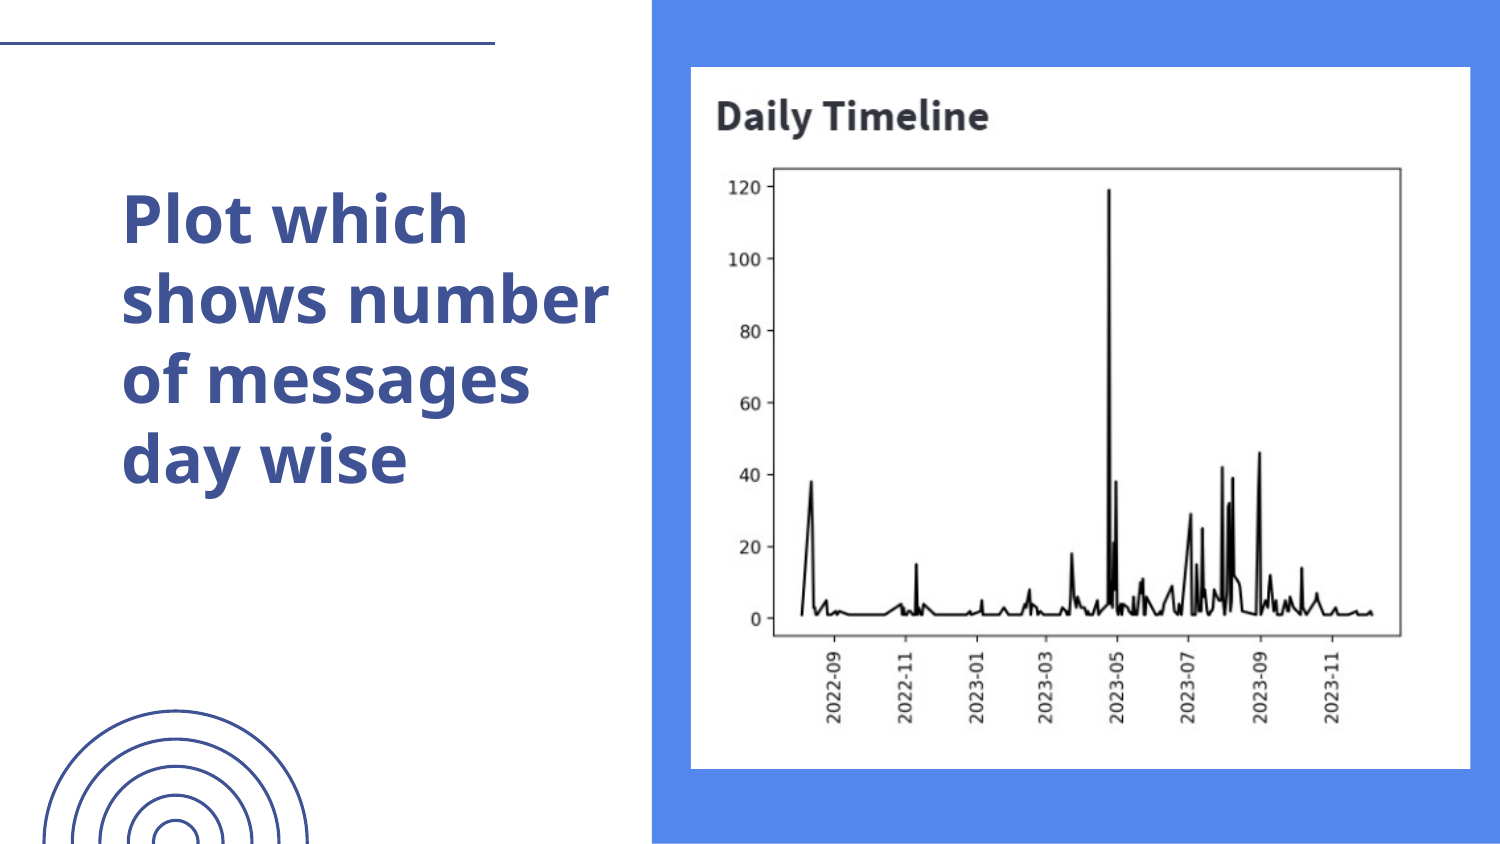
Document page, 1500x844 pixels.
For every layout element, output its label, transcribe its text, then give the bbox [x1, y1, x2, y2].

picture [690, 67, 1471, 769]
title Plot which shows number of messages day wise [106, 162, 651, 593]
text_box [651, 0, 1500, 844]
